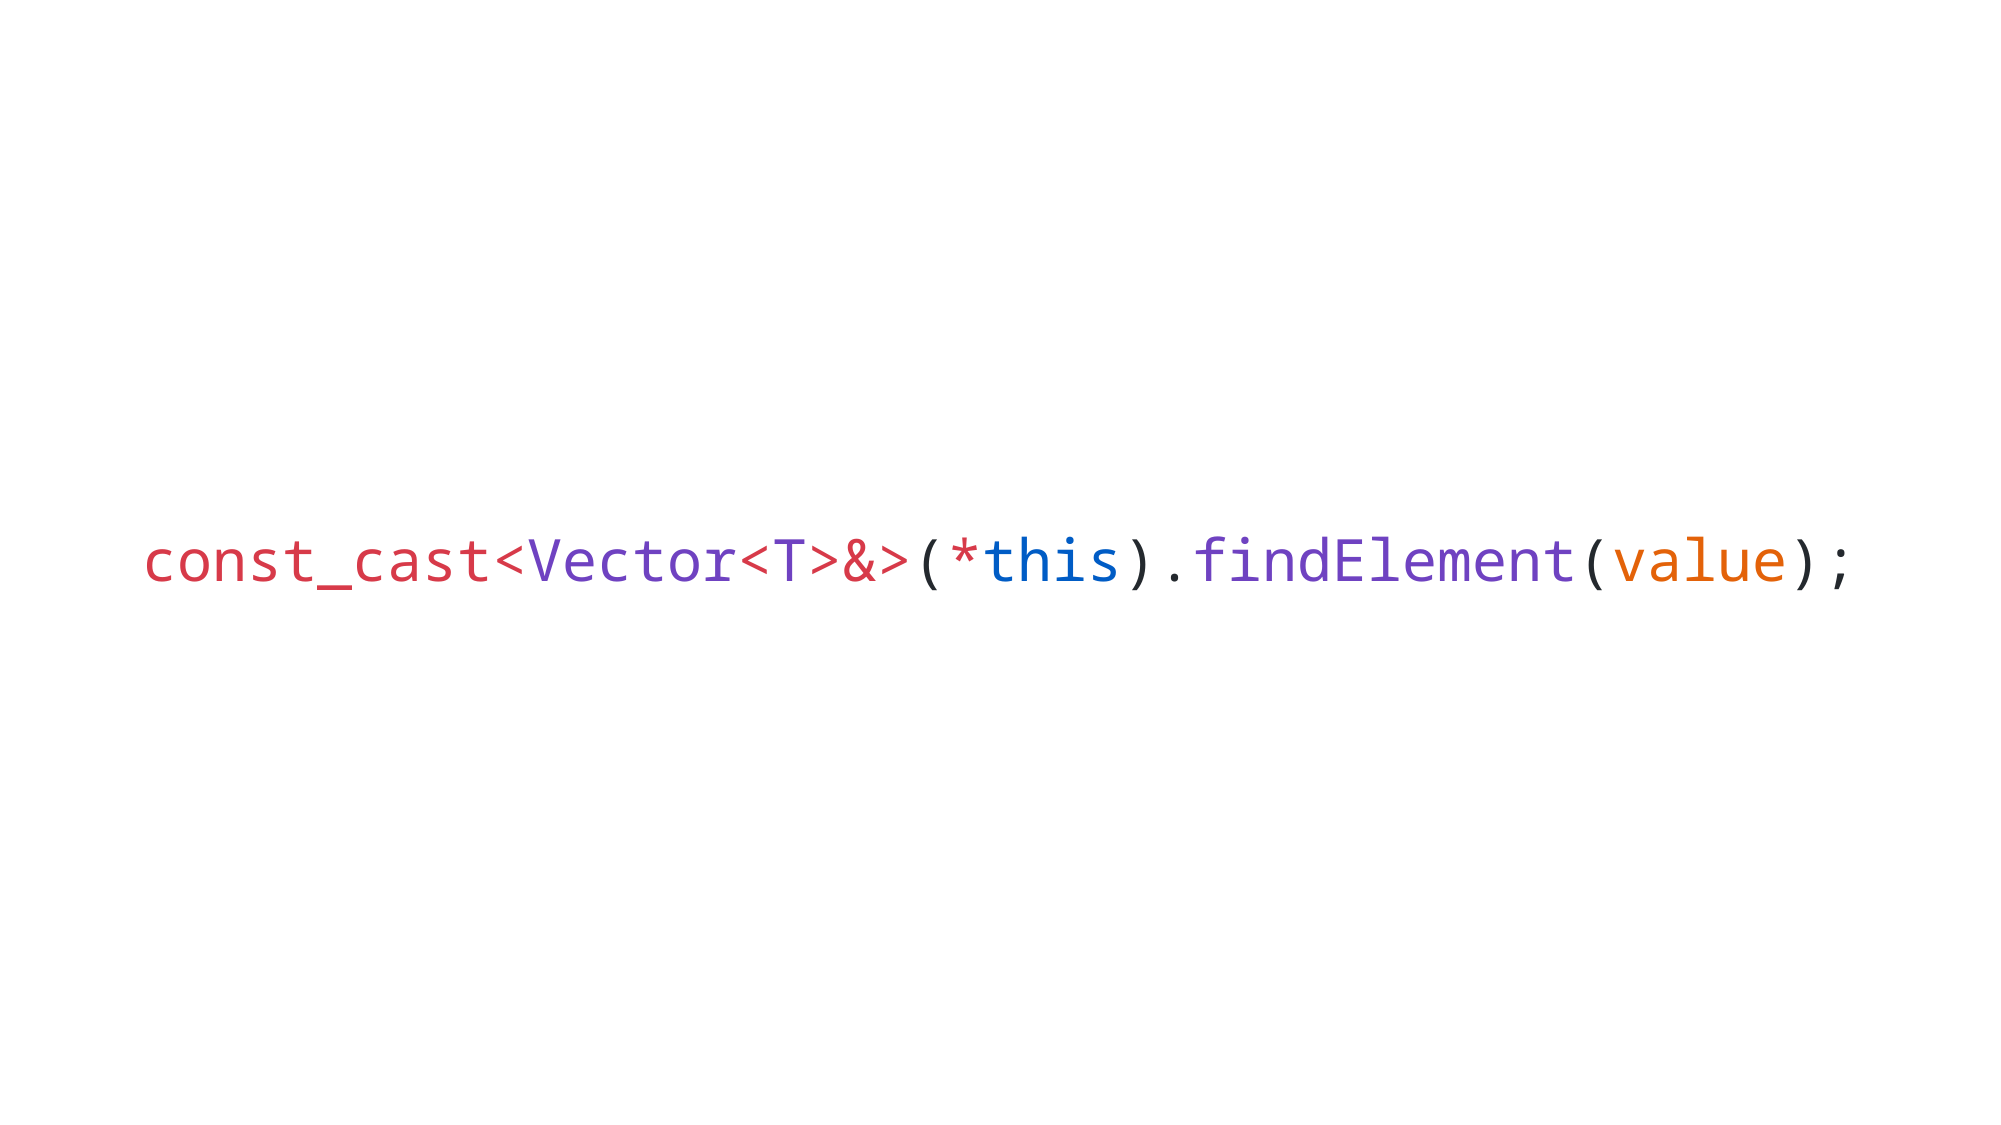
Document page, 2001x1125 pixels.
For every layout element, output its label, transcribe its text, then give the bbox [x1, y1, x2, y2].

title const_cast<Vector<T>&>(*this).findElement(value); [64, 499, 1936, 626]
